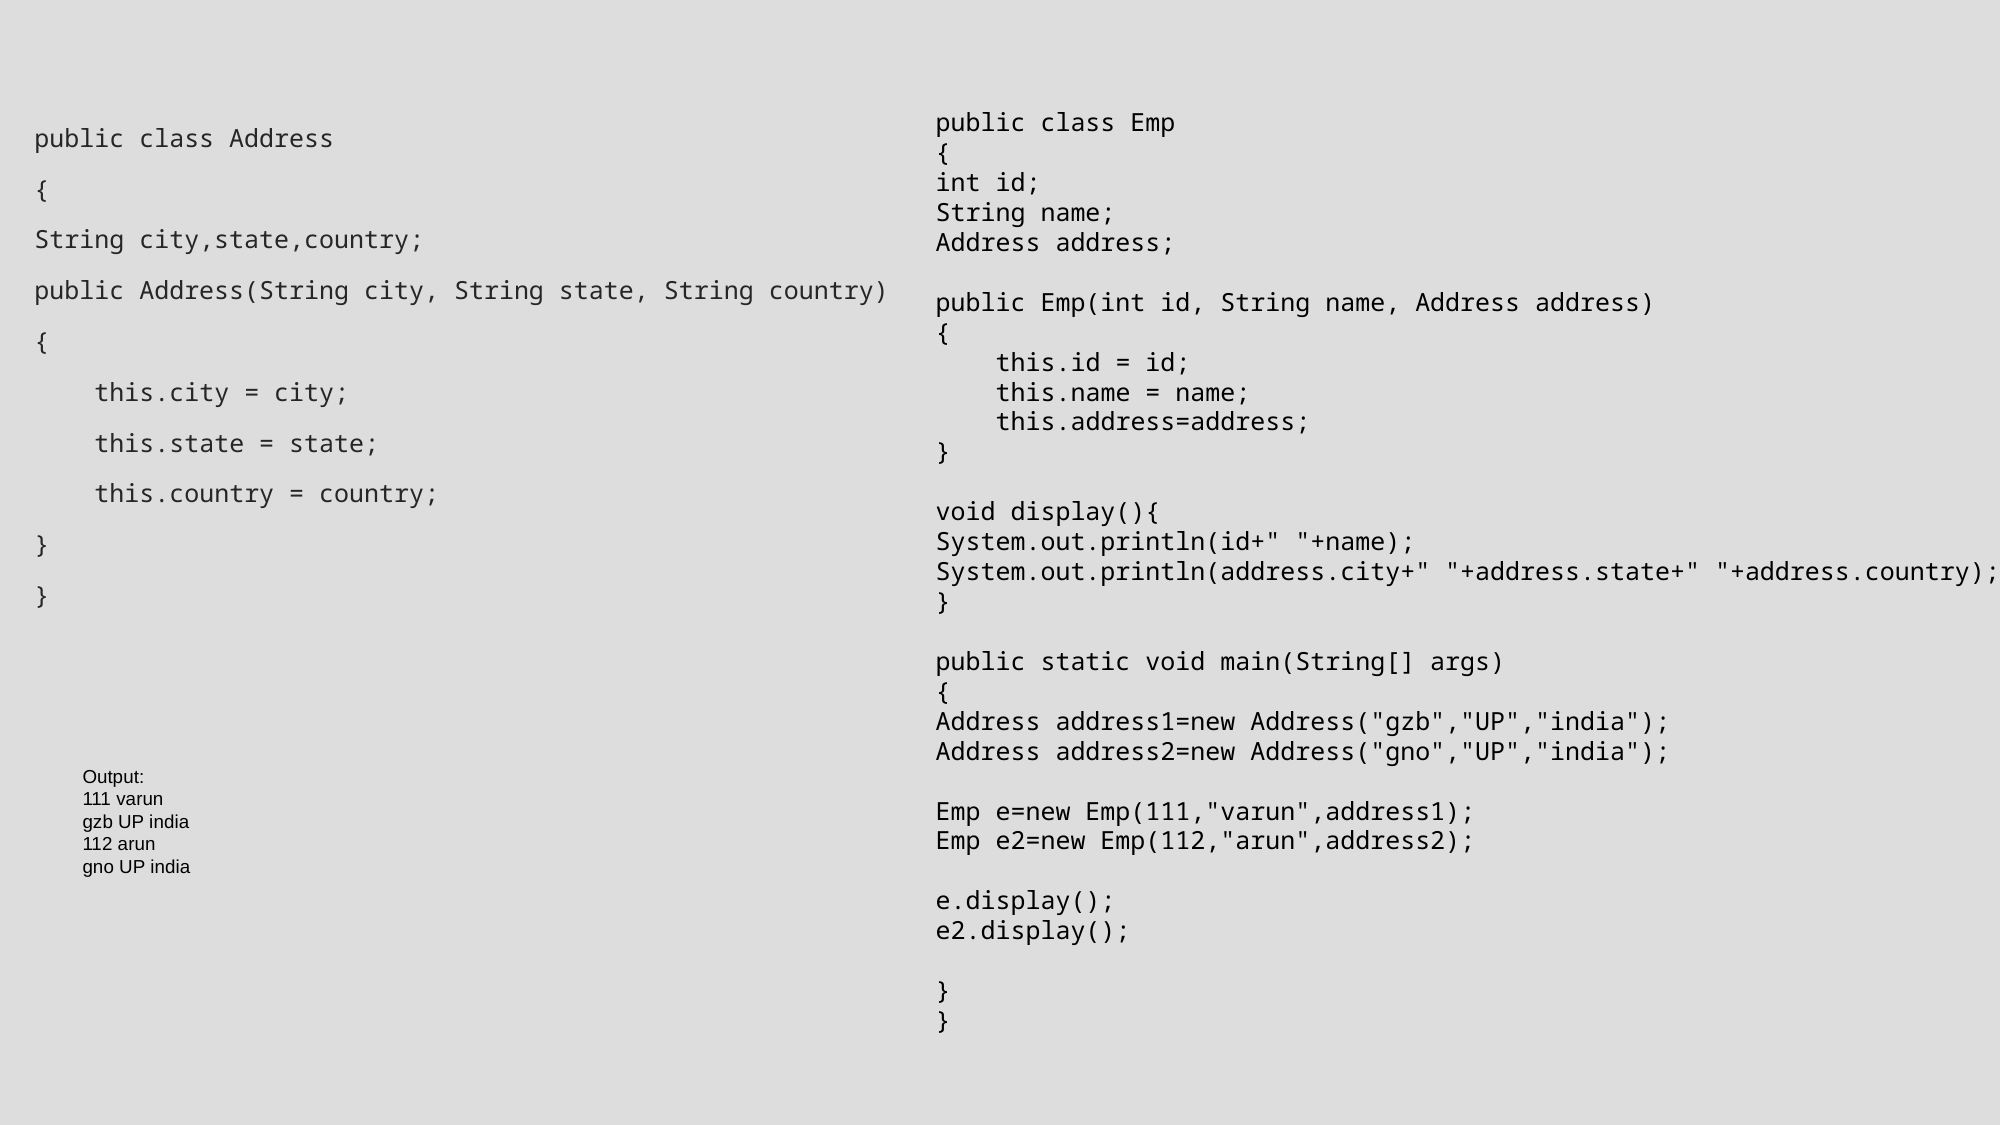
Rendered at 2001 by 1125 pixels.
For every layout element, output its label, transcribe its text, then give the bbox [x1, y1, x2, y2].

text_box public class Emp { int id; String name; Address address; public Emp(int id, String name, Address address) { this.id = id; this.name = name; this.address=address; } void display(){ System.out.println(id+" "+name); System.out.println(address.city+" "+address.state+" "+address.country); } public static void main(String[] args) { Address address1=new Address("gzb","UP","india"); Address address2=new Address("gno","UP","india"); Emp e=new Emp(111,"varun",address1); Emp e2=new Emp(112,"arun",address2); e.display(); e2.display(); } } [920, 69, 2000, 1043]
text_box Output: 111 varun gzb UP india 112 arun gno UP india [67, 756, 386, 885]
list public class Address { String city,state,country; public Address(String city, String state, String country) { this.city = city; this.state = state; this.country = country; } } [19, 64, 985, 1115]
